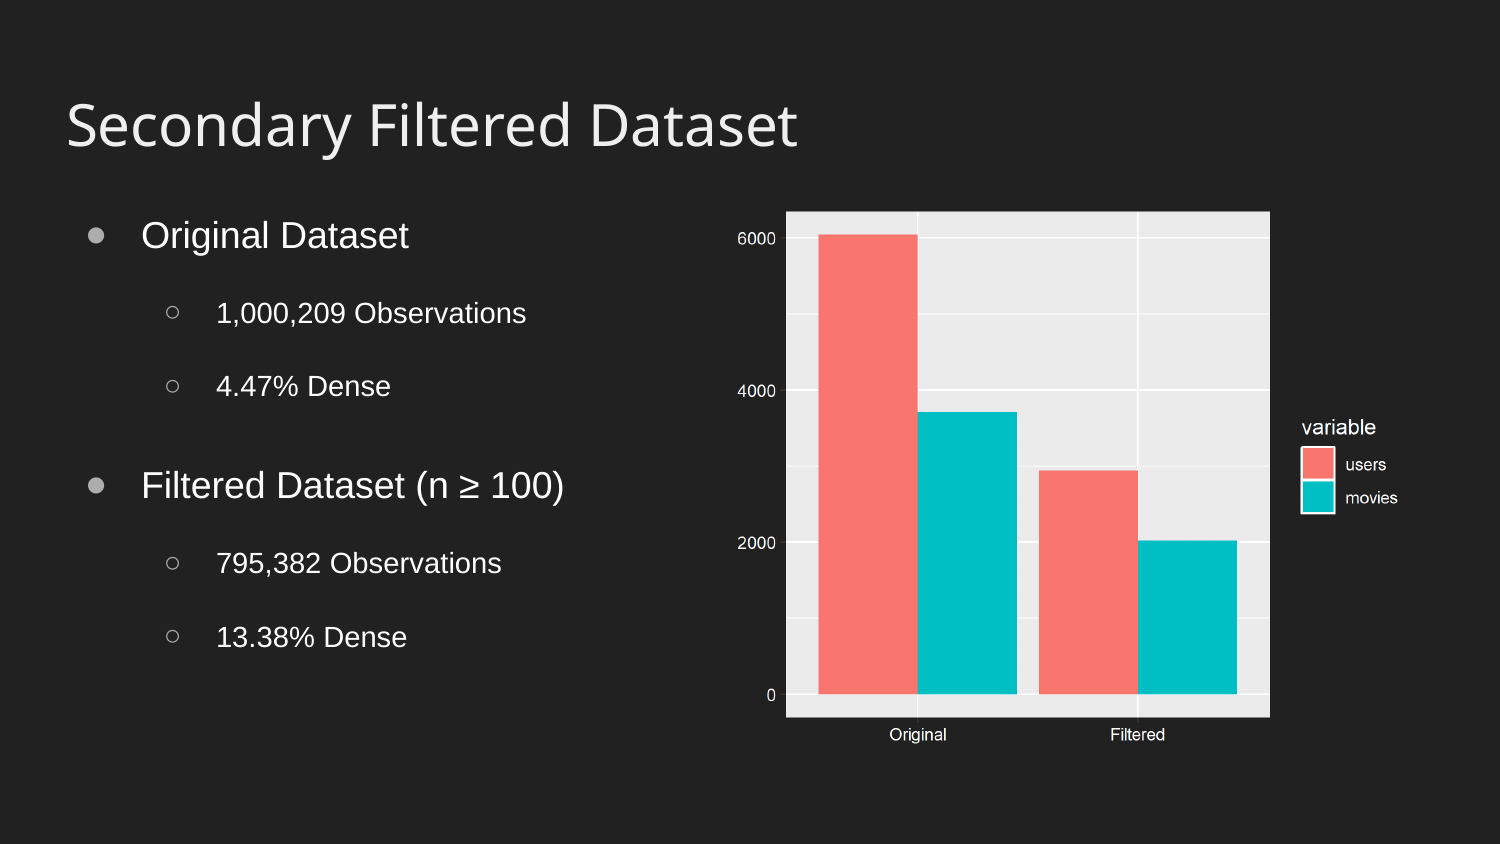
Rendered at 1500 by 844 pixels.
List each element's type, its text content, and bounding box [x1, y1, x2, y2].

picture [727, 201, 1419, 755]
title Secondary Filtered Dataset [51, 72, 1449, 167]
list Original Dataset 1,000,209 Observations 4.47% Dense Filtered Dataset (n ≥ 100) 795,382 Observations 13.38% Dense [51, 189, 752, 750]
